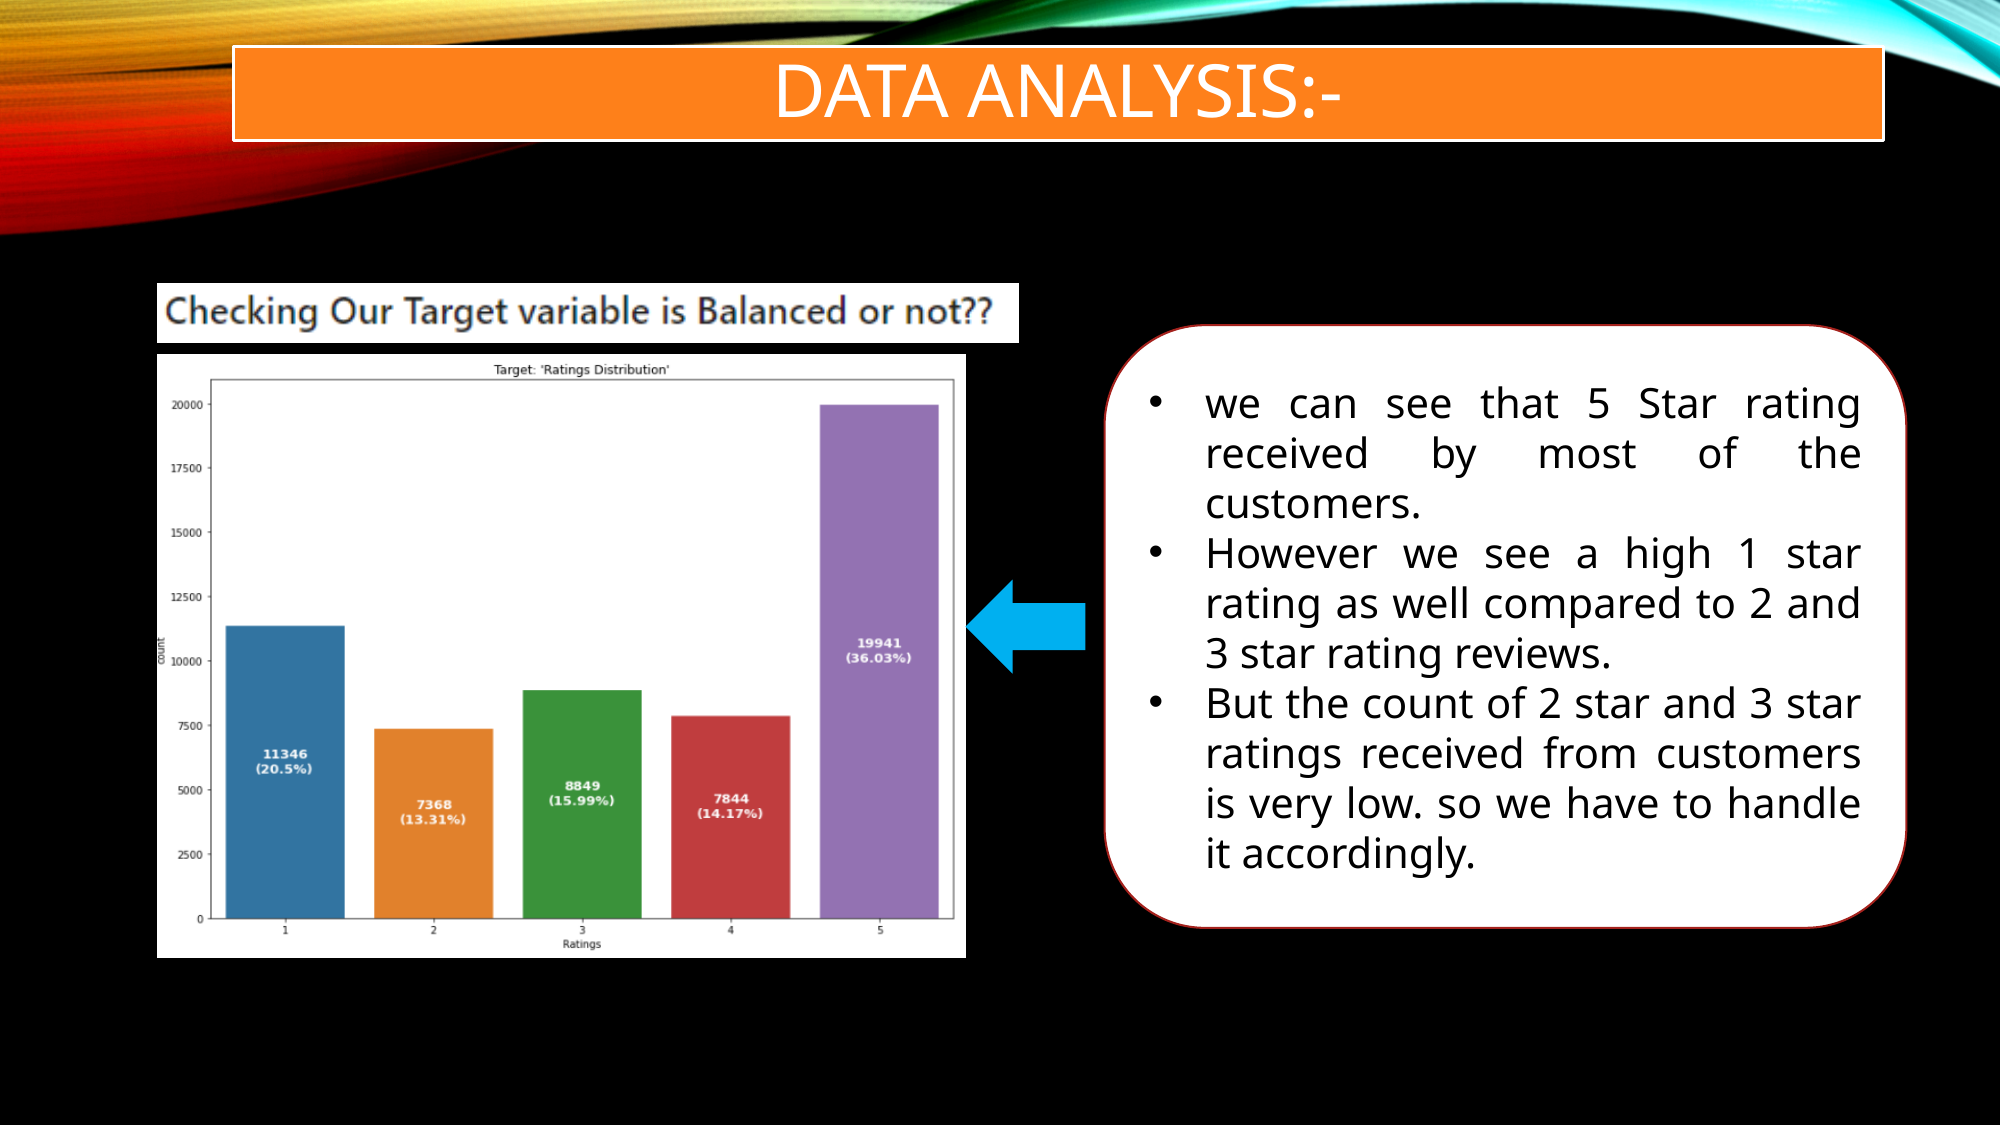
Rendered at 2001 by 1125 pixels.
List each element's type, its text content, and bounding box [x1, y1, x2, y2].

text_box we can see that 5 Star rating received by most of the customers. However we see a high 1 star rating as well compared to 2 and 3 star rating reviews. But the count of 2 star and 3 star ratings received from customers is very low. so we have to handle it accordingly. [1103, 324, 1908, 929]
picture [0, 0, 2000, 237]
picture [157, 283, 1019, 343]
picture [157, 354, 966, 958]
text_box [966, 578, 1087, 675]
title Data Analysis:- [232, 45, 1885, 142]
